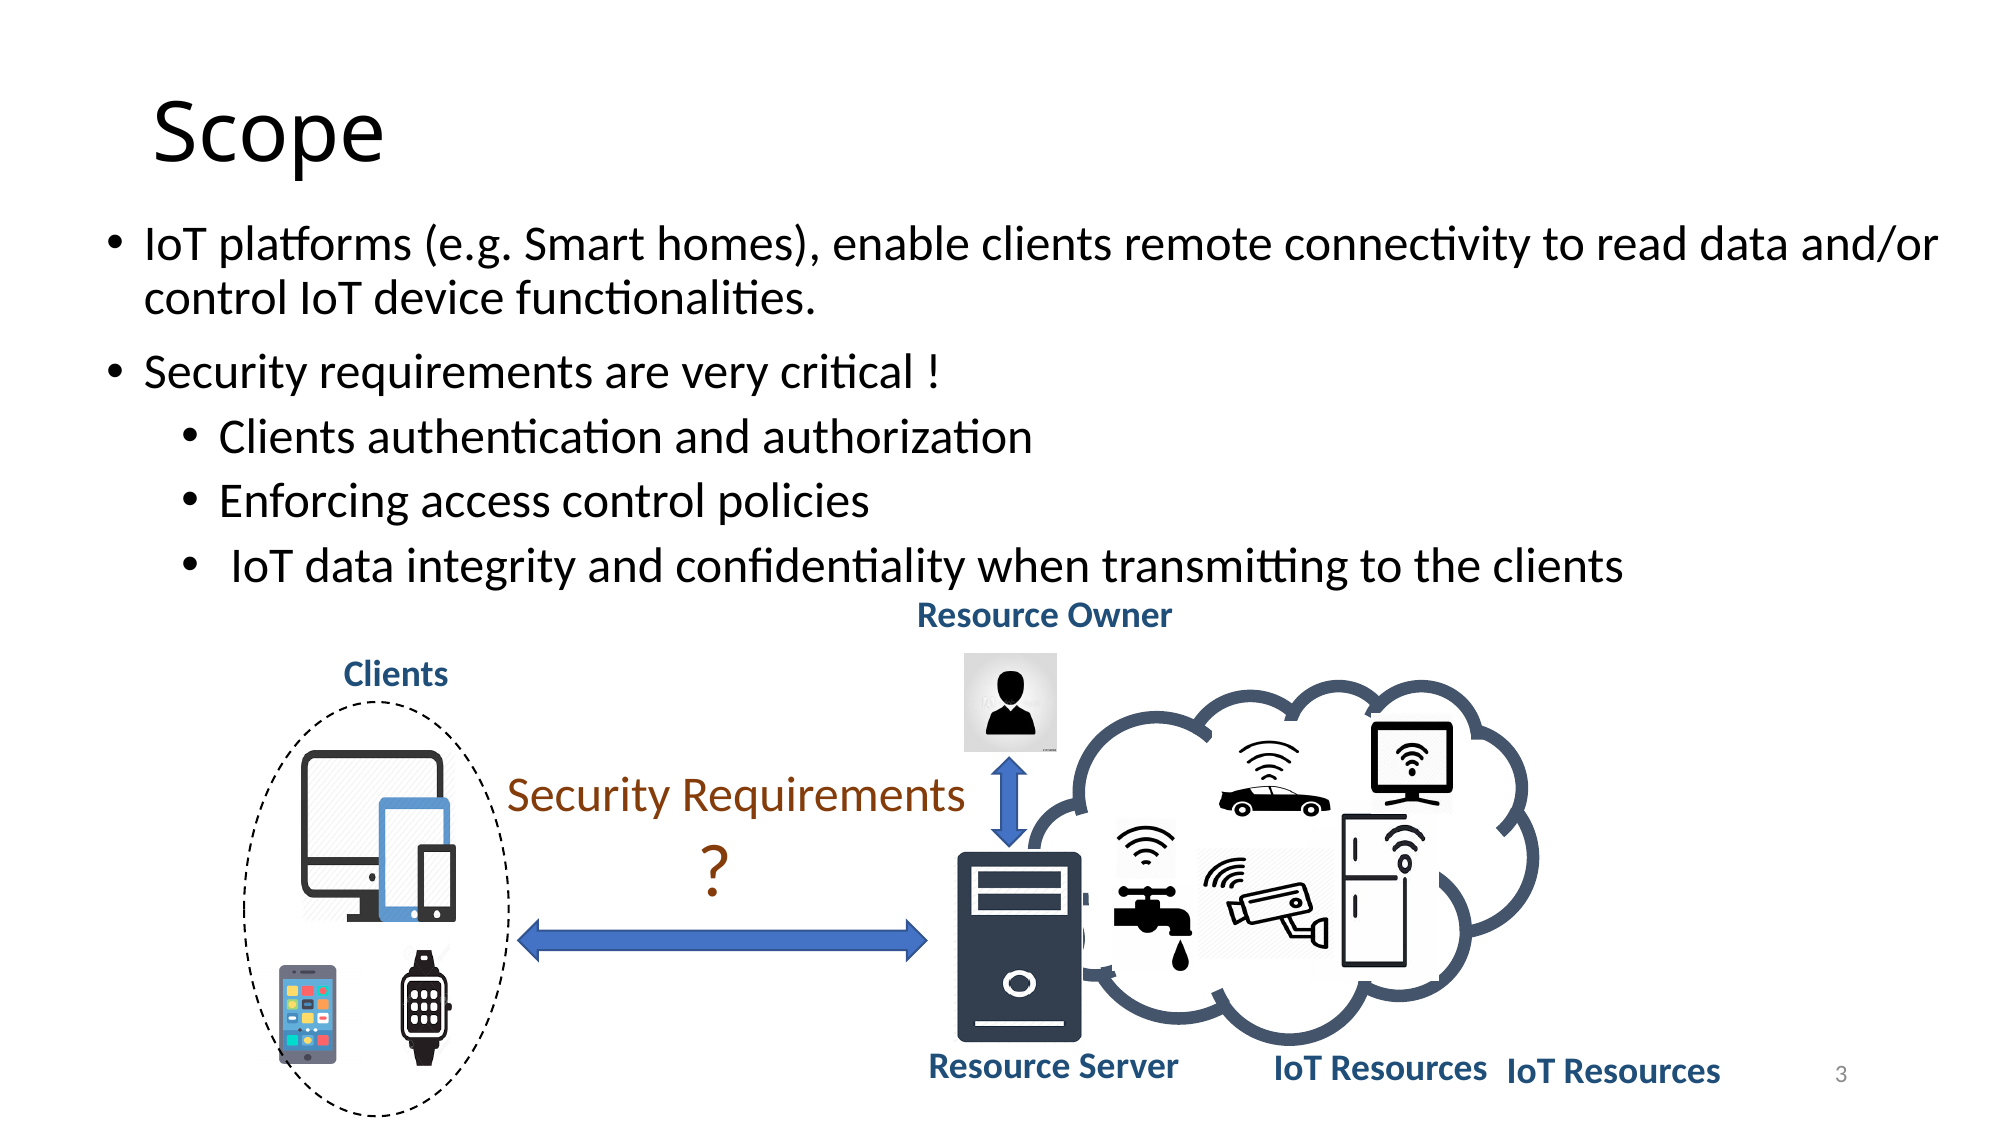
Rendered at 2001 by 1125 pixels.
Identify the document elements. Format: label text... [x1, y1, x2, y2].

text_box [1034, 684, 1533, 1100]
text_box IoT Resources [1533, 1038, 1756, 1098]
text_box Security Requirements ? [509, 754, 1015, 919]
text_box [902, 583, 1198, 752]
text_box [913, 849, 1236, 1090]
text_box [516, 919, 913, 963]
slide_number 3 [1412, 1042, 1863, 1103]
text_box [990, 756, 1028, 848]
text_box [244, 641, 509, 1117]
list IoT platforms (e.g. Smart homes), enable clients remote connectivity to read data and/or control IoT device functionalities. Security requirements are very critical ! Clients authentication and authorization Enforcing access control policies IoT data integrity and confidentiality when transmitting to the clients [91, 209, 1979, 1119]
title Scope [137, 22, 1863, 209]
